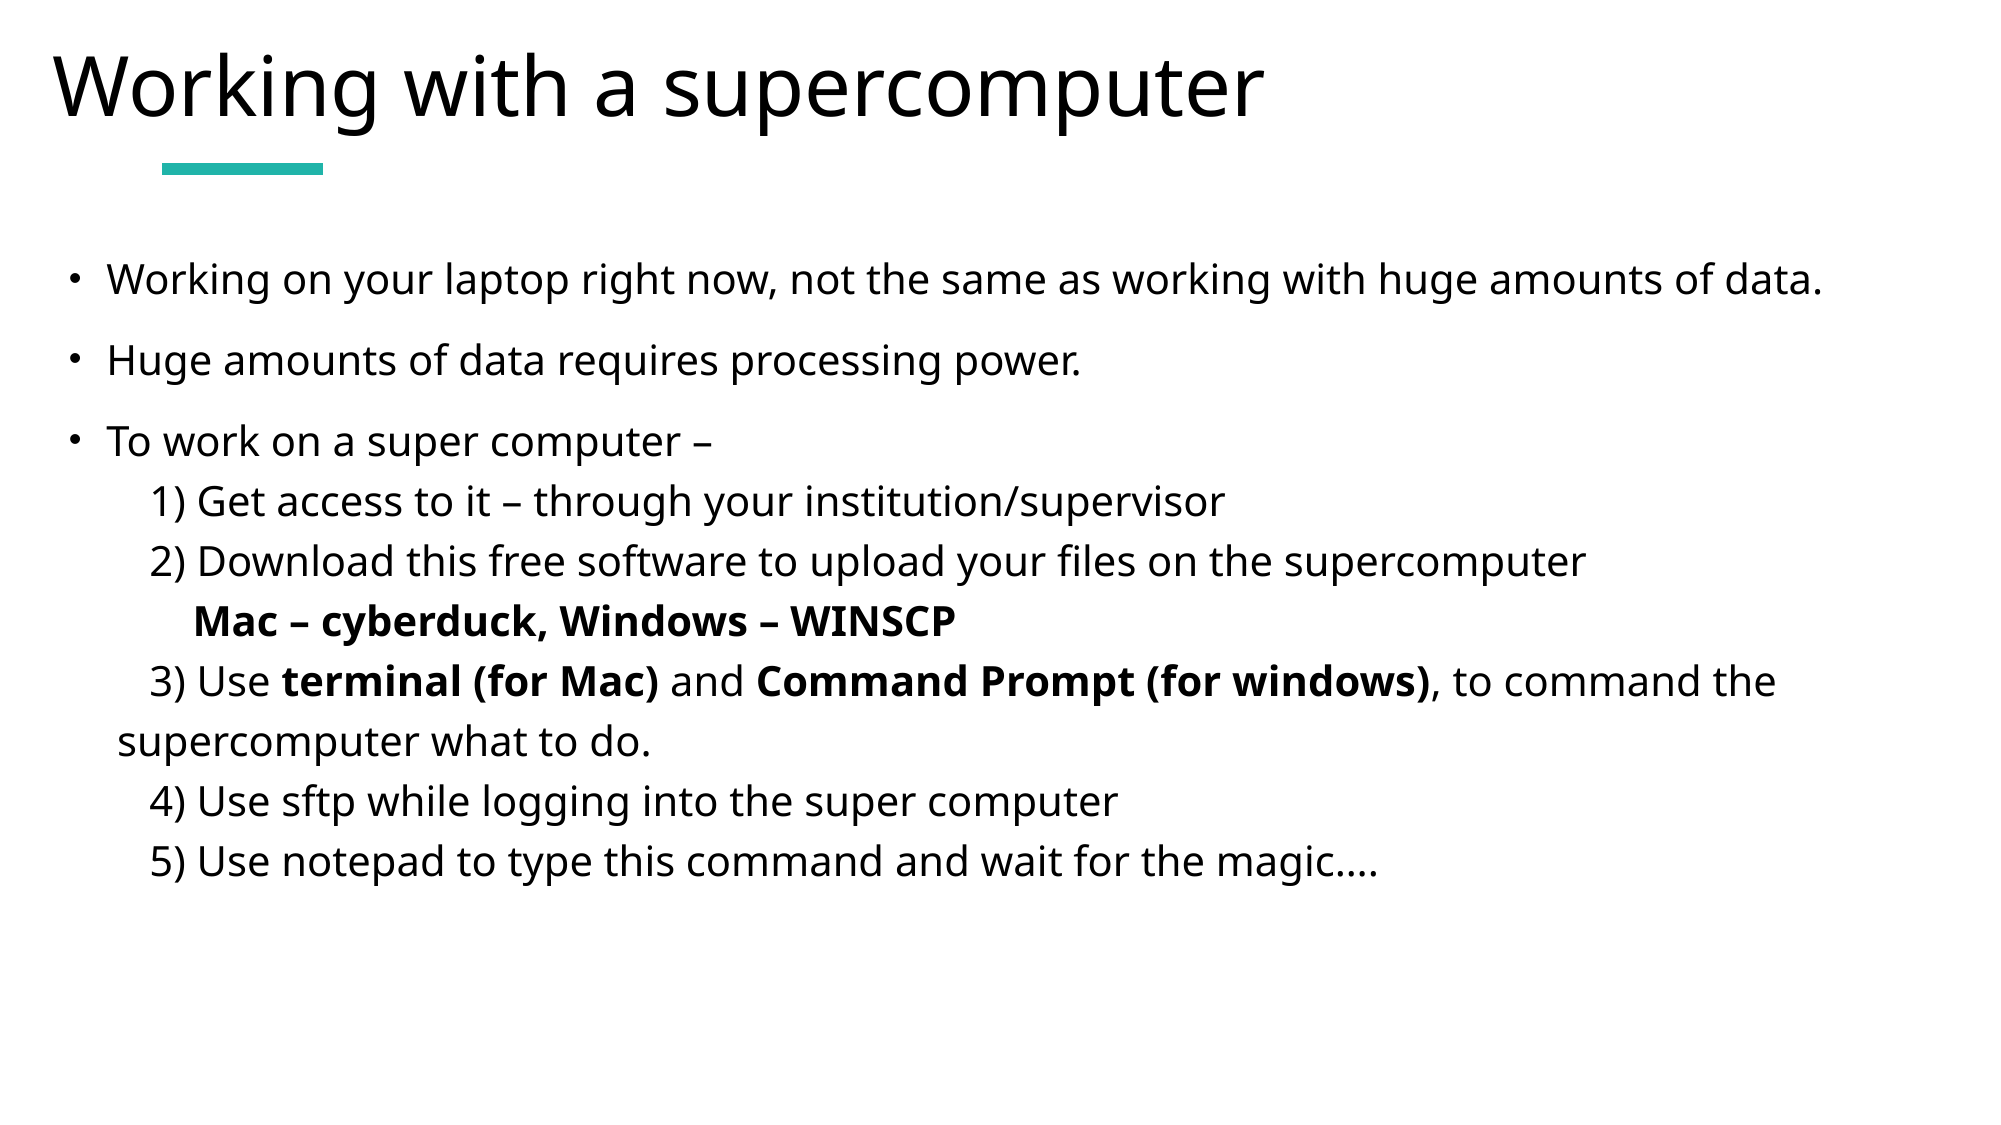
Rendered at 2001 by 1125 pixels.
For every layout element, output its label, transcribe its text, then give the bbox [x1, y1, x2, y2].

list Working on your laptop right now, not the same as working with huge amounts of data. Huge amounts of data requires processing power. To work on a super computer – 1) Get access to it – through your institution/supervisor 2) Download this free software to upload your files on the supercomputer Mac – cyberduck, Windows – WINSCP 3) Use terminal (for Mac) and Command Prompt (for windows), to command the supercomputer what to do. 4) Use sftp while logging into the super computer 5) Use notepad to type this command and wait for the magic…. [53, 235, 1850, 975]
title Working with a supercomputer [37, 26, 1738, 242]
